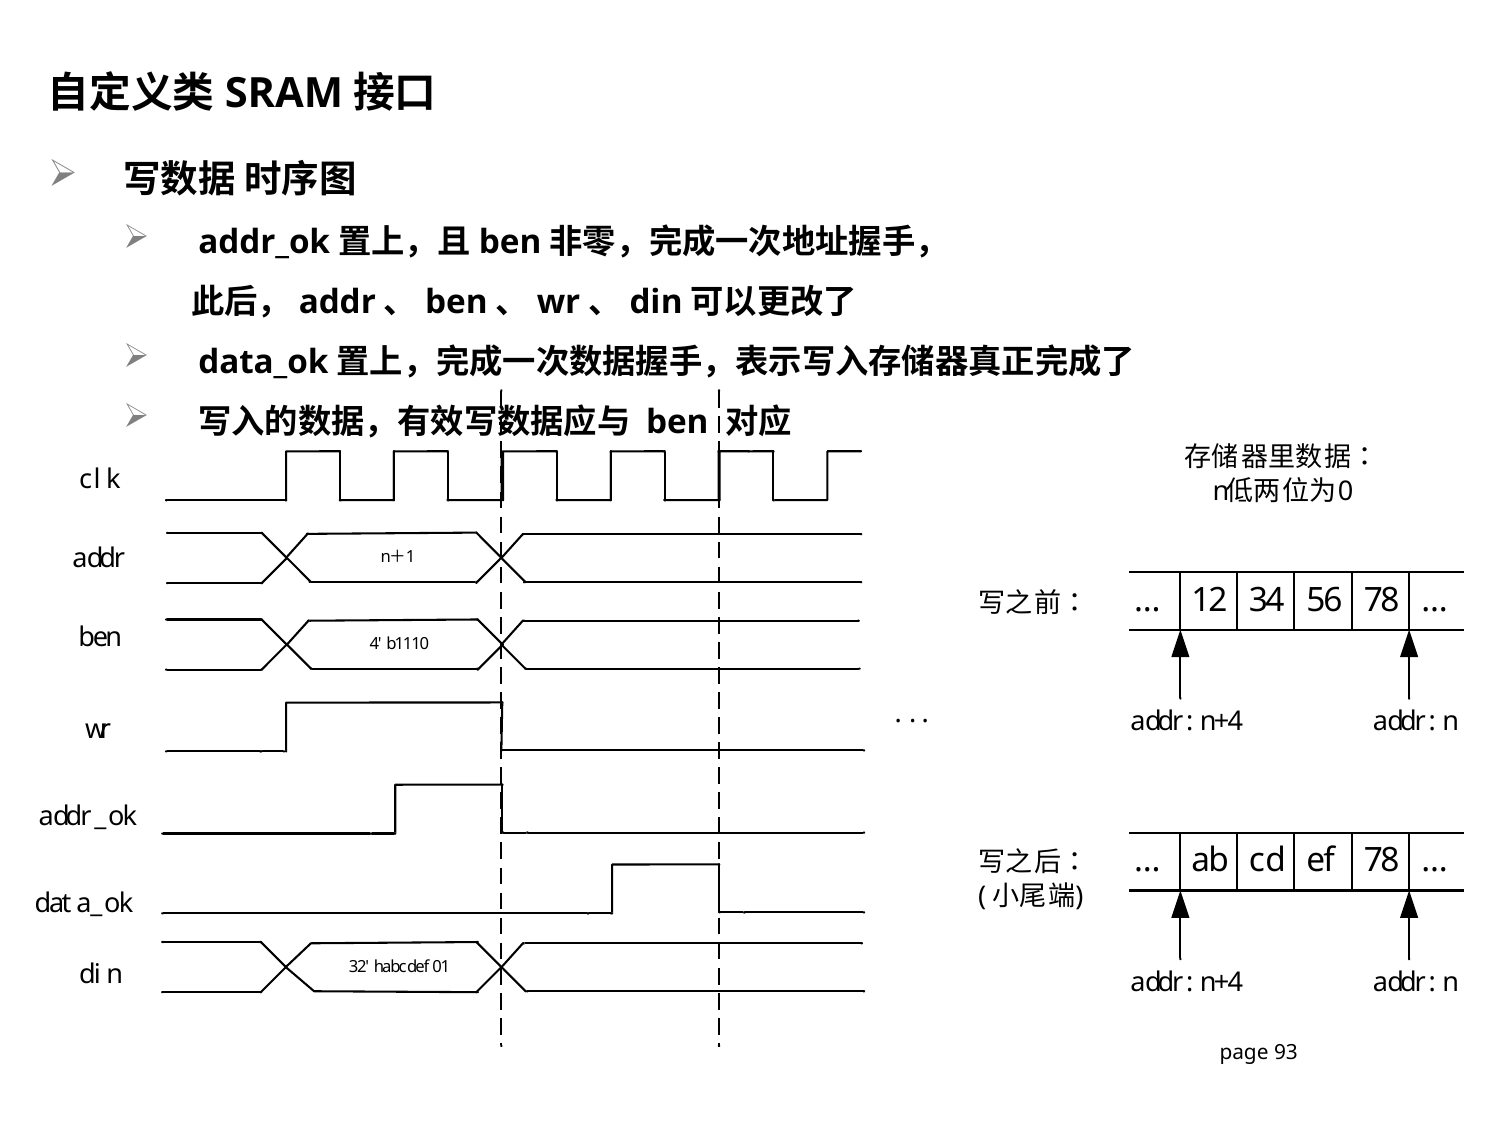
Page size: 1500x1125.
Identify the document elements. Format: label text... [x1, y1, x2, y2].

text_box 写数据 时序图 addr_ok置上，且ben非零，完成一次地址握手， 此后，addr、ben、wr、din可以更改了 data_ok置上，完成一次数据握手，表示写入存储器真正完成了 写入的数据，有效写数据应与 ben 对应 [0, 125, 1483, 448]
slide_number page 93 [962, 1055, 1313, 1084]
picture [17, 385, 1485, 1047]
text_box 自定义类SRAM接口 [35, 56, 916, 123]
